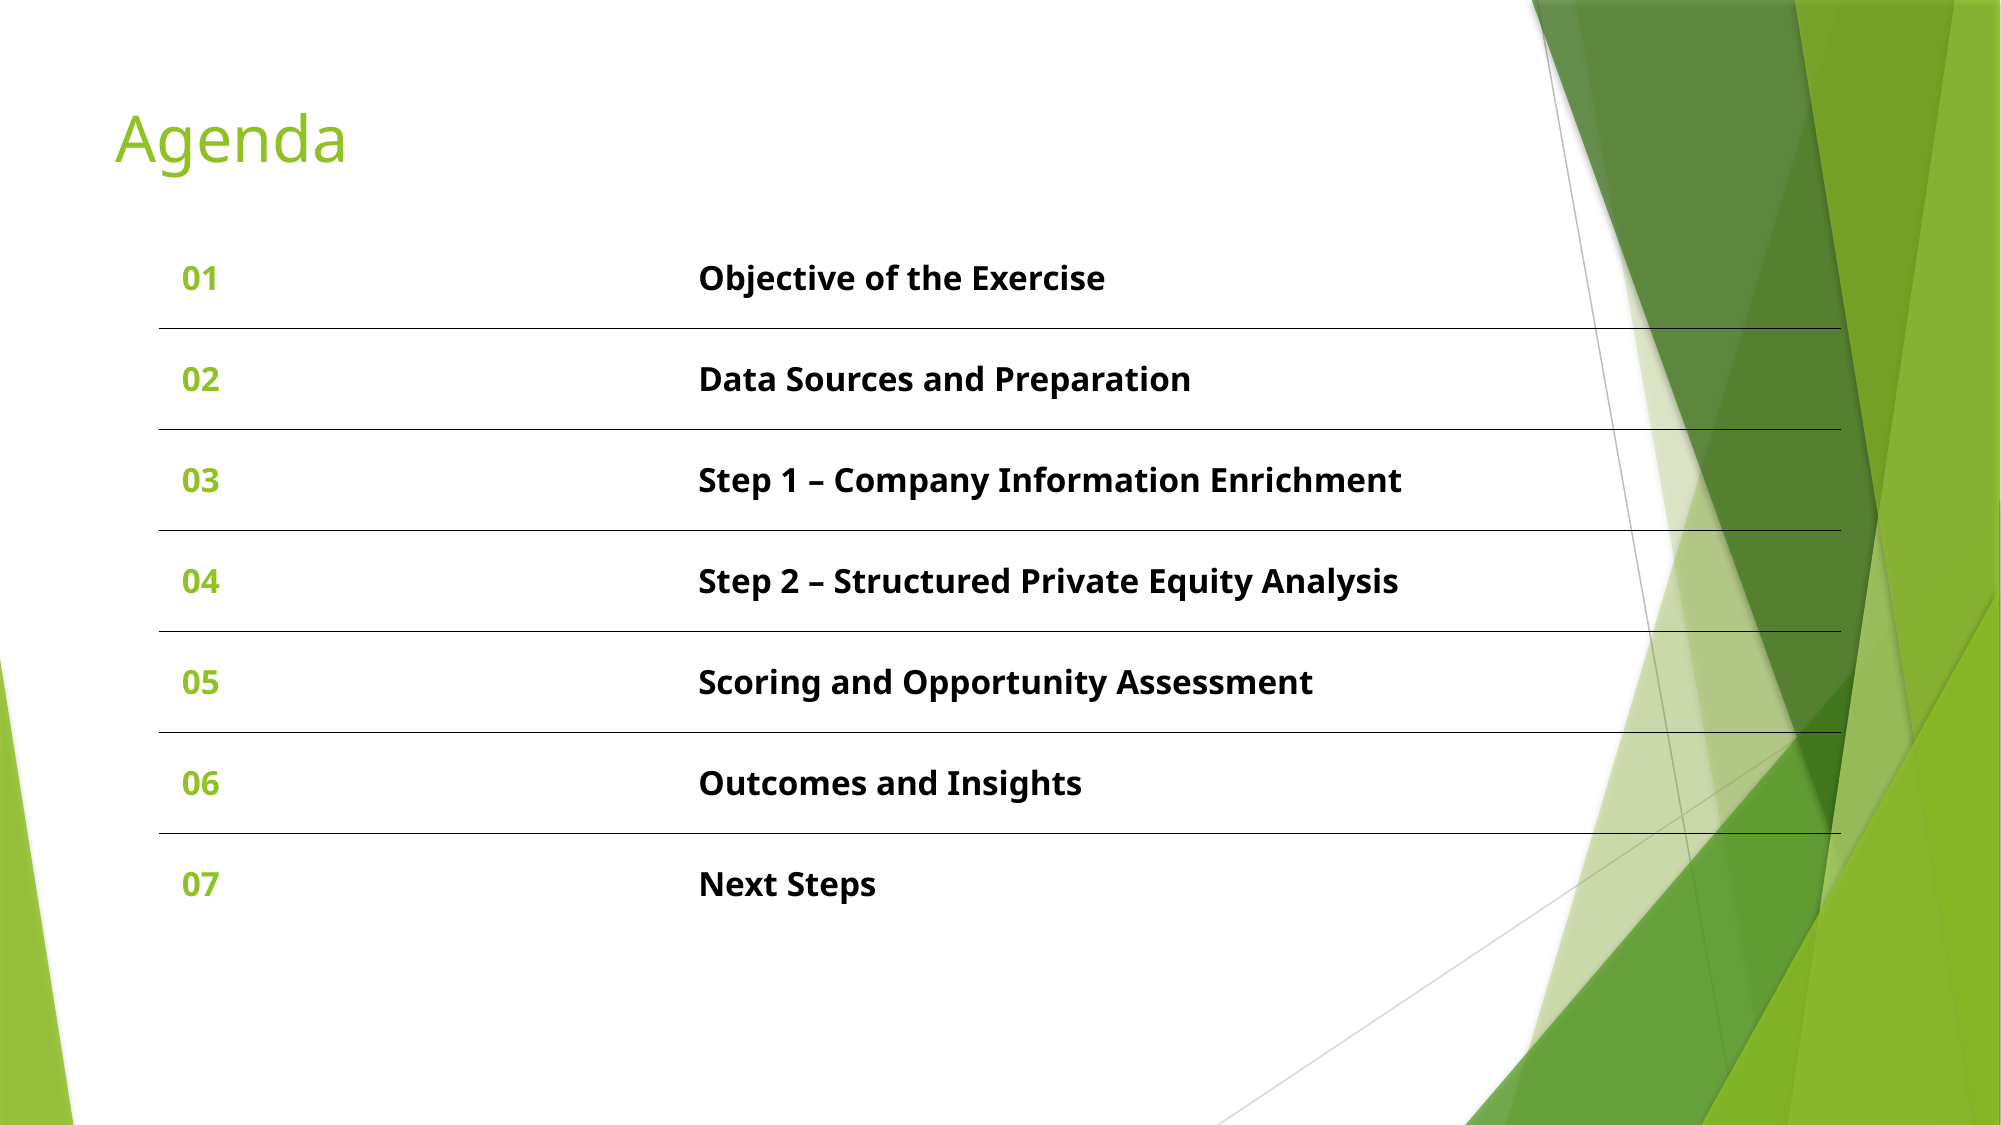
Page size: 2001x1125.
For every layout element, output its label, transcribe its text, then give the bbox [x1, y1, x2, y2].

table_cell 07 [159, 834, 675, 934]
table_cell 05 [159, 632, 675, 732]
table_cell 03 [159, 430, 675, 530]
table_cell Data Sources and Preparation [675, 329, 1841, 429]
table_cell Step 2 – Structured Private Equity Analysis [675, 531, 1841, 631]
table_cell Scoring and Opportunity Assessment [675, 632, 1841, 732]
table_cell Next Steps [675, 834, 1841, 934]
table_cell 06 [159, 733, 675, 833]
table_cell 02 [159, 329, 675, 429]
title Agenda [100, 90, 1896, 183]
table_cell Step 1 – Company Information Enrichment [675, 430, 1841, 530]
table_header Objective of the Exercise [675, 227, 1841, 328]
table_cell Outcomes and Insights [675, 733, 1841, 833]
table_header 01 [159, 227, 675, 328]
table_cell 04 [159, 531, 675, 631]
